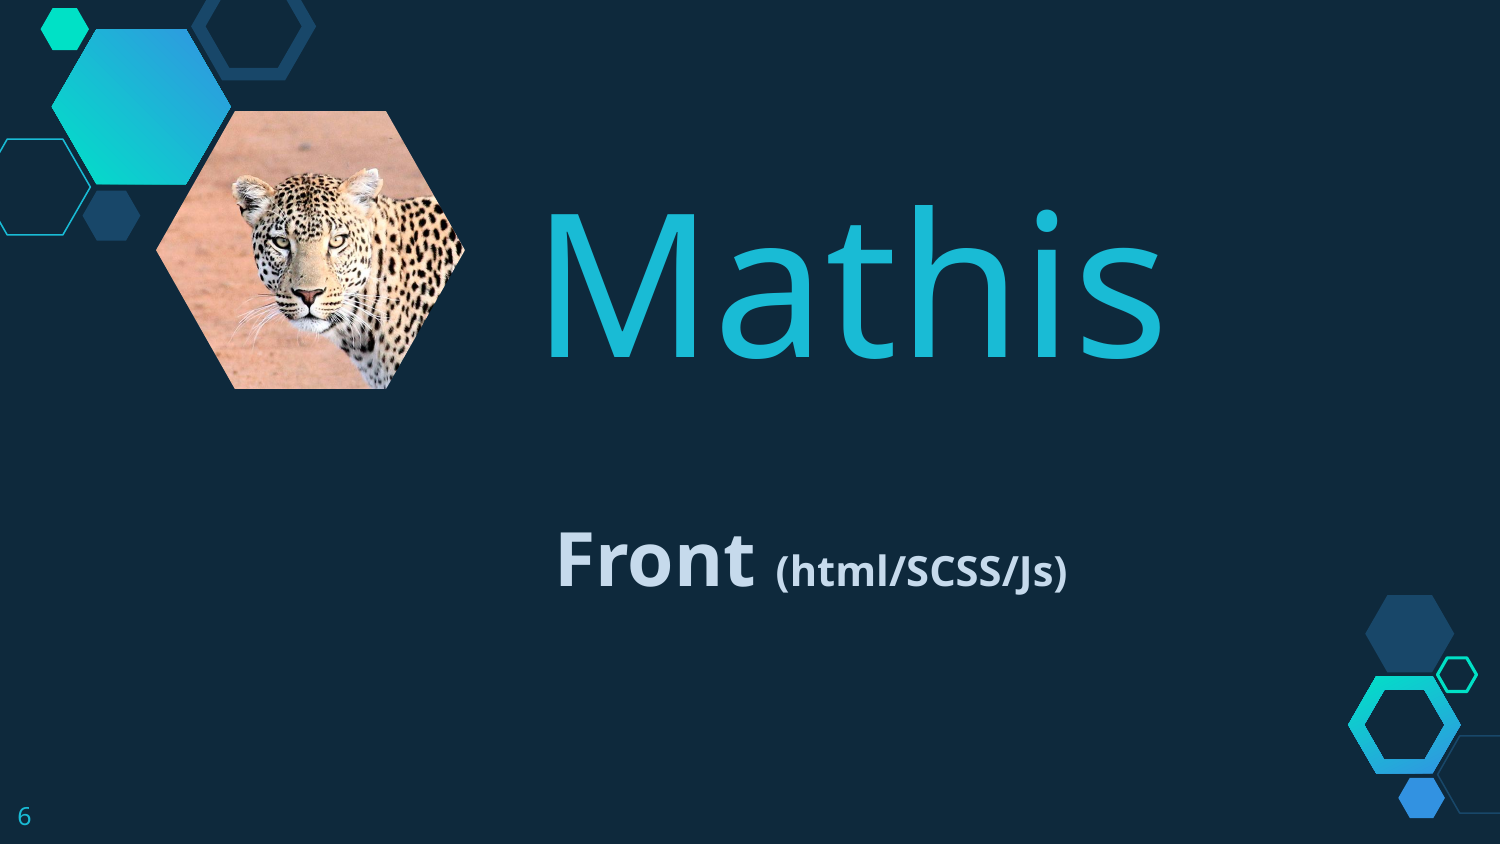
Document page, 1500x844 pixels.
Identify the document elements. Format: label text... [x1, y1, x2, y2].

slide_number 6 [2, 785, 93, 844]
list Front (html/SCSS/Js) [539, 393, 1288, 798]
title Mathis [517, 222, 1500, 413]
picture [155, 110, 466, 390]
